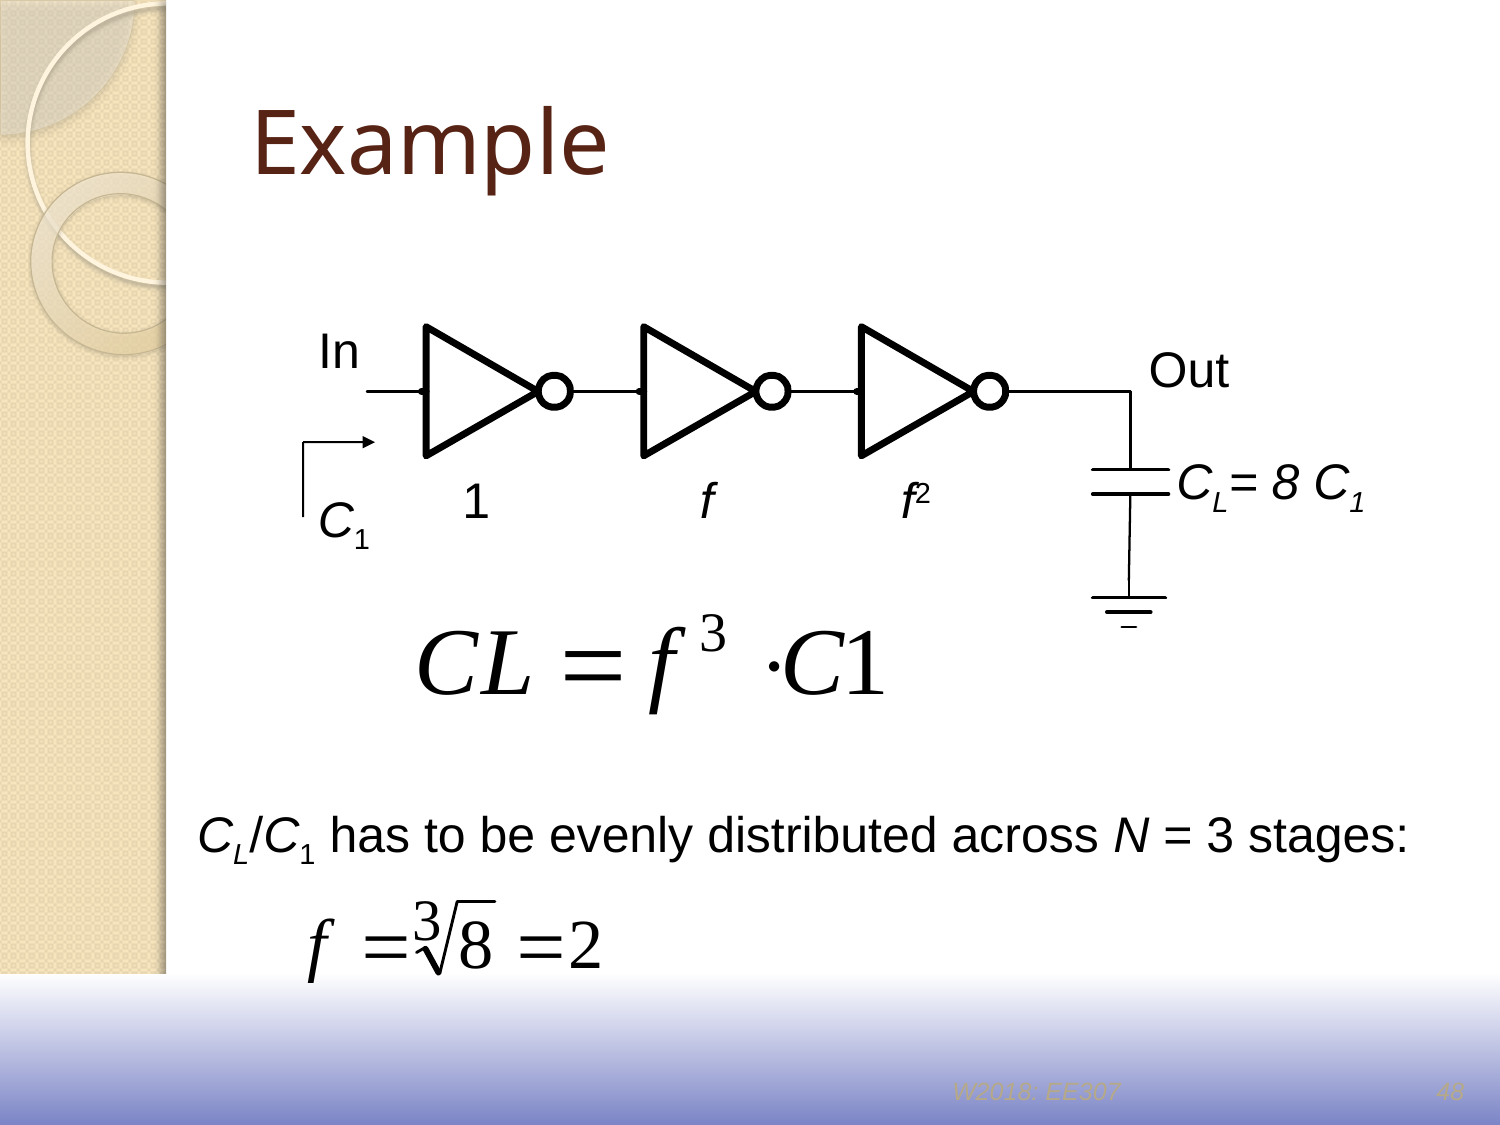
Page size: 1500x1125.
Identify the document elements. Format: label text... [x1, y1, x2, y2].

slide_number 48 [1413, 1034, 1488, 1113]
text_box CL/C1 has to be evenly distributed across N = 3 stages: [182, 795, 1425, 879]
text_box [283, 880, 618, 998]
text_box C1 [303, 479, 353, 563]
text_box Out [1183, 330, 1275, 405]
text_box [402, 590, 899, 735]
text_box In [303, 311, 353, 386]
footer W2018: EE307 [937, 1034, 1413, 1113]
text_box CL= 8 C1 [1183, 442, 1425, 526]
title Example [235, 45, 1466, 233]
picture [360, 293, 1177, 635]
